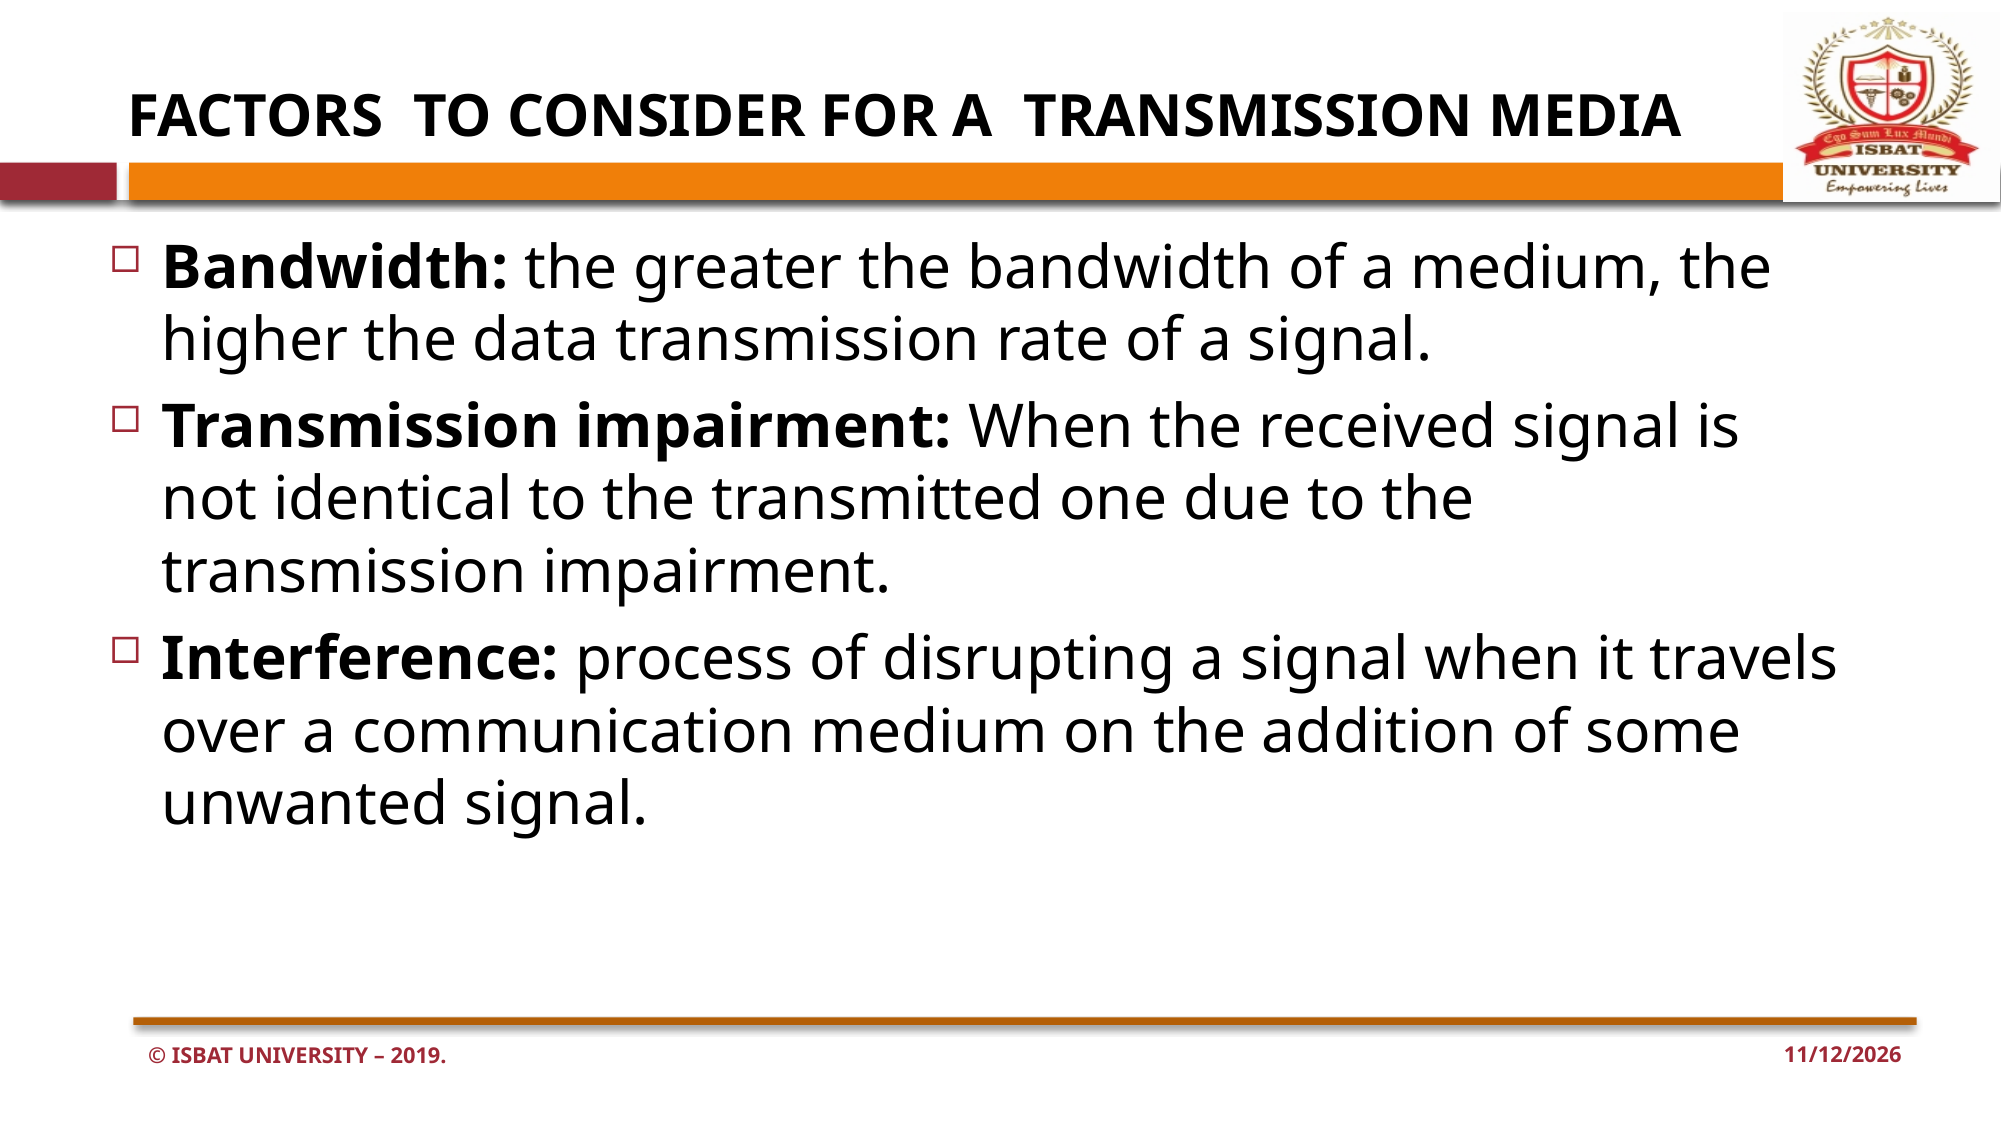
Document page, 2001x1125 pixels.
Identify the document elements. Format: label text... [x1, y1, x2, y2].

list Bandwidth: the greater the bandwidth of a medium, the higher the data transmission rate of a signal. Transmission impairment: When the received signal is not identical to the transmitted one due to the transmission impairment. Interference: process of disrupting a signal when it travels over a communication medium on the addition of some unwanted signal. [94, 220, 1863, 939]
title FACTORS TO CONSIDER FOR A TRANSMISSION MEDIA [112, 59, 1863, 167]
picture [1783, 12, 2000, 202]
